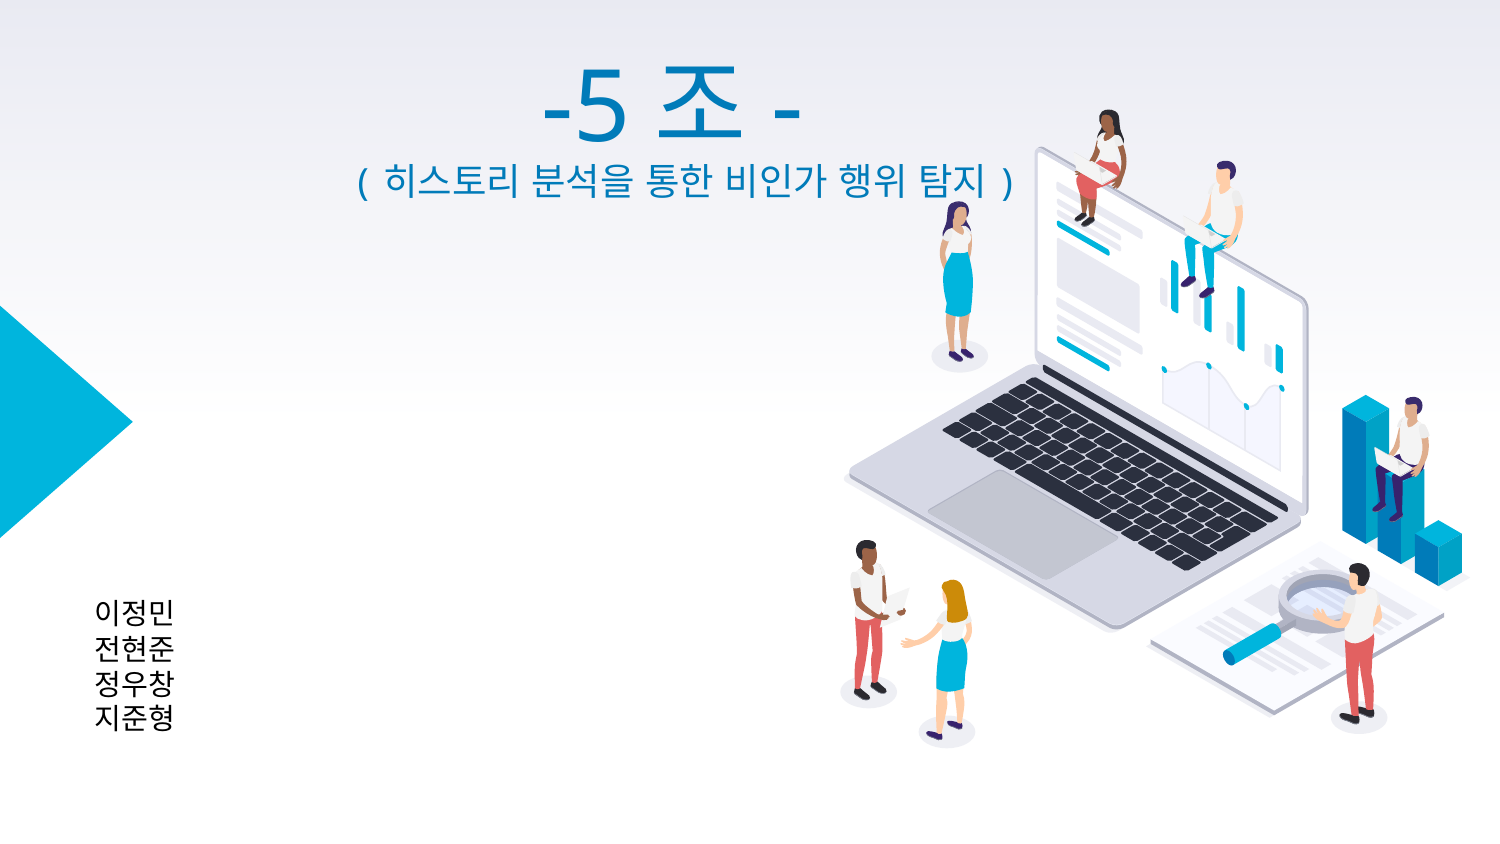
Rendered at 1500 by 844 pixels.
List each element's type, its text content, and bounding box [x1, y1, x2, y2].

title -5조- (히스토리 분석을 통한 비인가 행위 탐지) [278, 54, 1093, 288]
text_box 이정민 전현준 정우창 지준형 [80, 588, 556, 744]
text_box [839, 109, 1471, 749]
